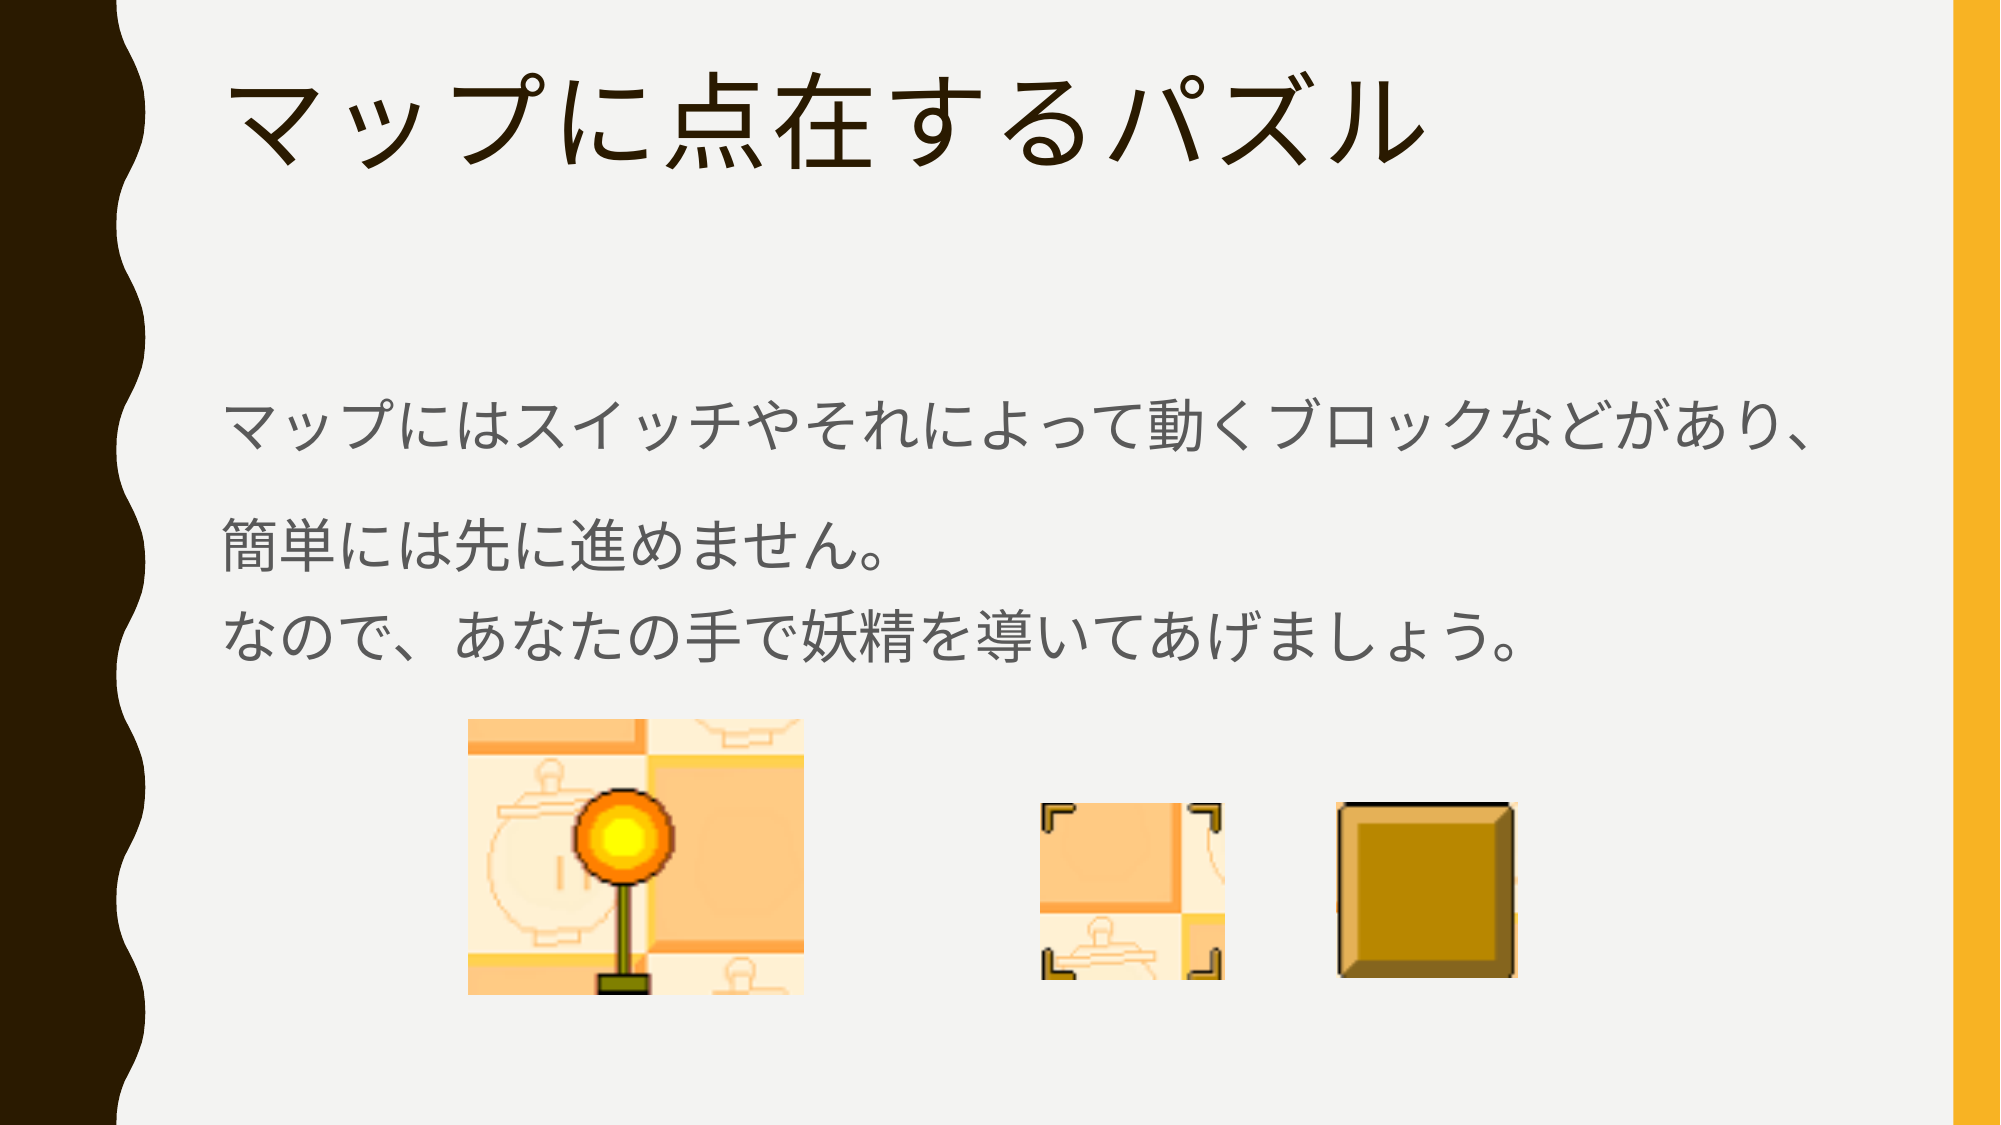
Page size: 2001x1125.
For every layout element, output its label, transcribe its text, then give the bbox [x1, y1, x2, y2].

list マップにはスイッチやそれによって動くブロックなどがあり、 簡単には先に進めません。 なので、あなたの手で妖精を導いてあげましょう。 [205, 375, 1875, 965]
picture [468, 719, 804, 995]
picture [1040, 803, 1225, 980]
title マップに点在するパズル [205, 62, 1875, 308]
picture [1336, 802, 1518, 978]
